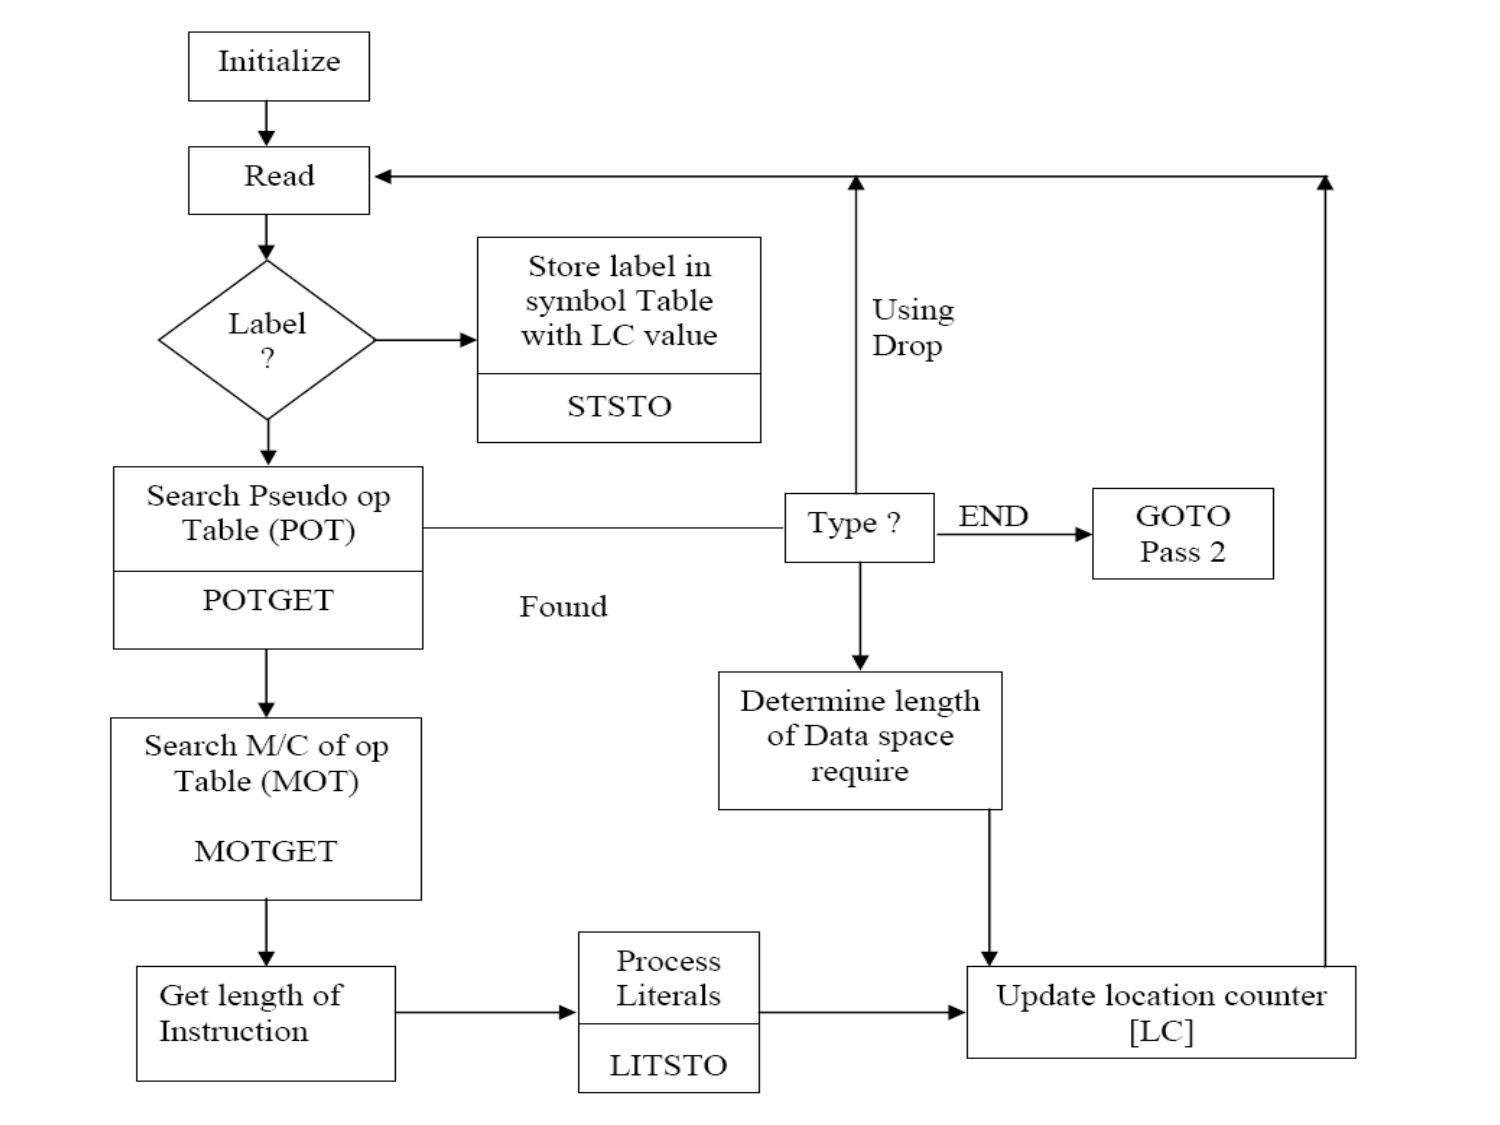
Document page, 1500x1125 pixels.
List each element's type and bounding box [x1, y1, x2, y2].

list [41, 15, 1377, 1110]
